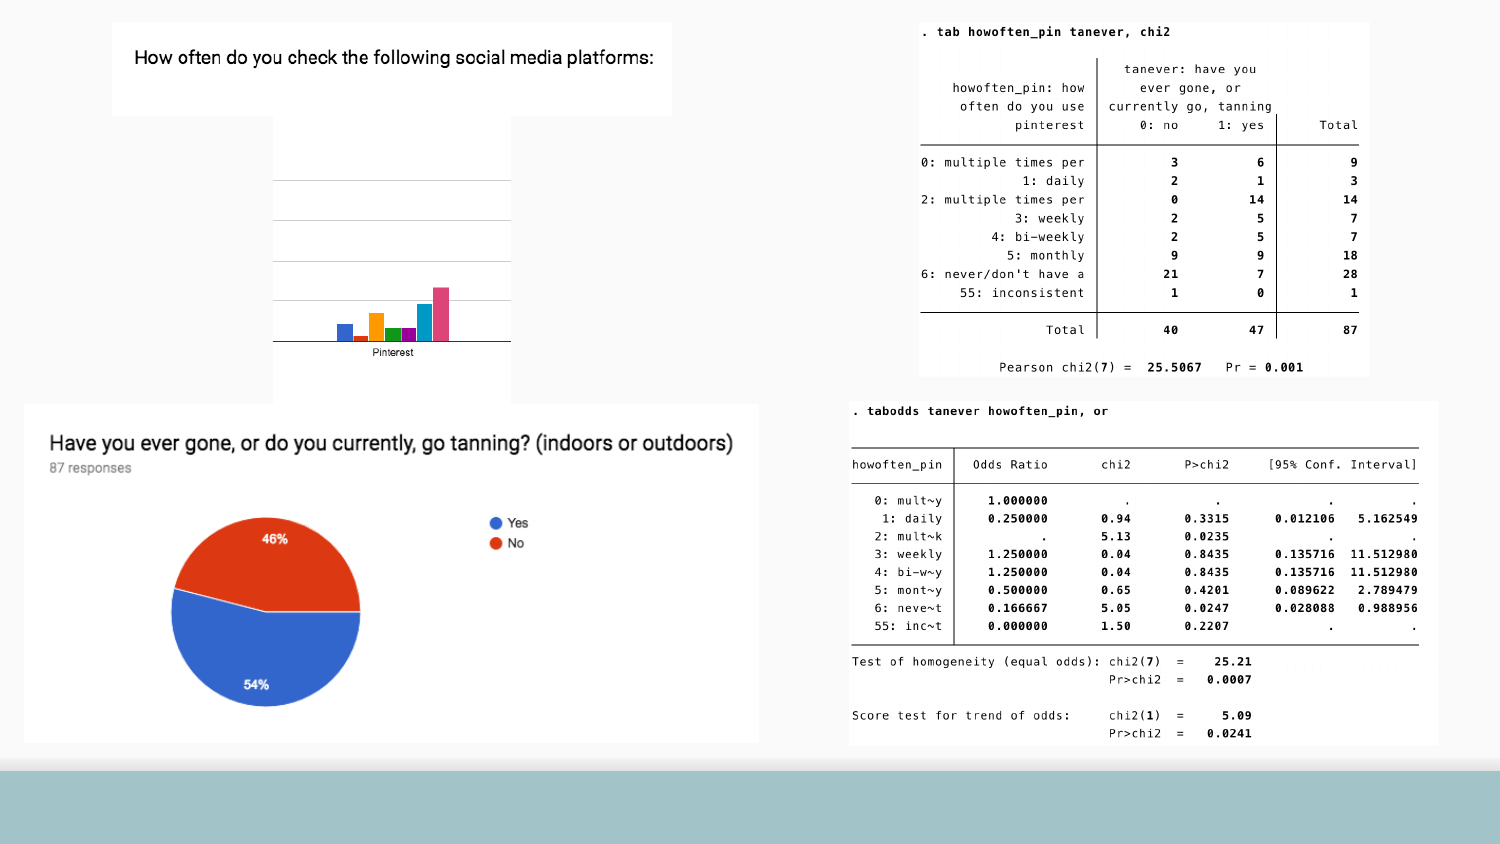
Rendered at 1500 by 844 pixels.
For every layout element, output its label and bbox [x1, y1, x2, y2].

picture [918, 22, 1370, 377]
picture [24, 22, 759, 743]
picture [849, 400, 1440, 746]
